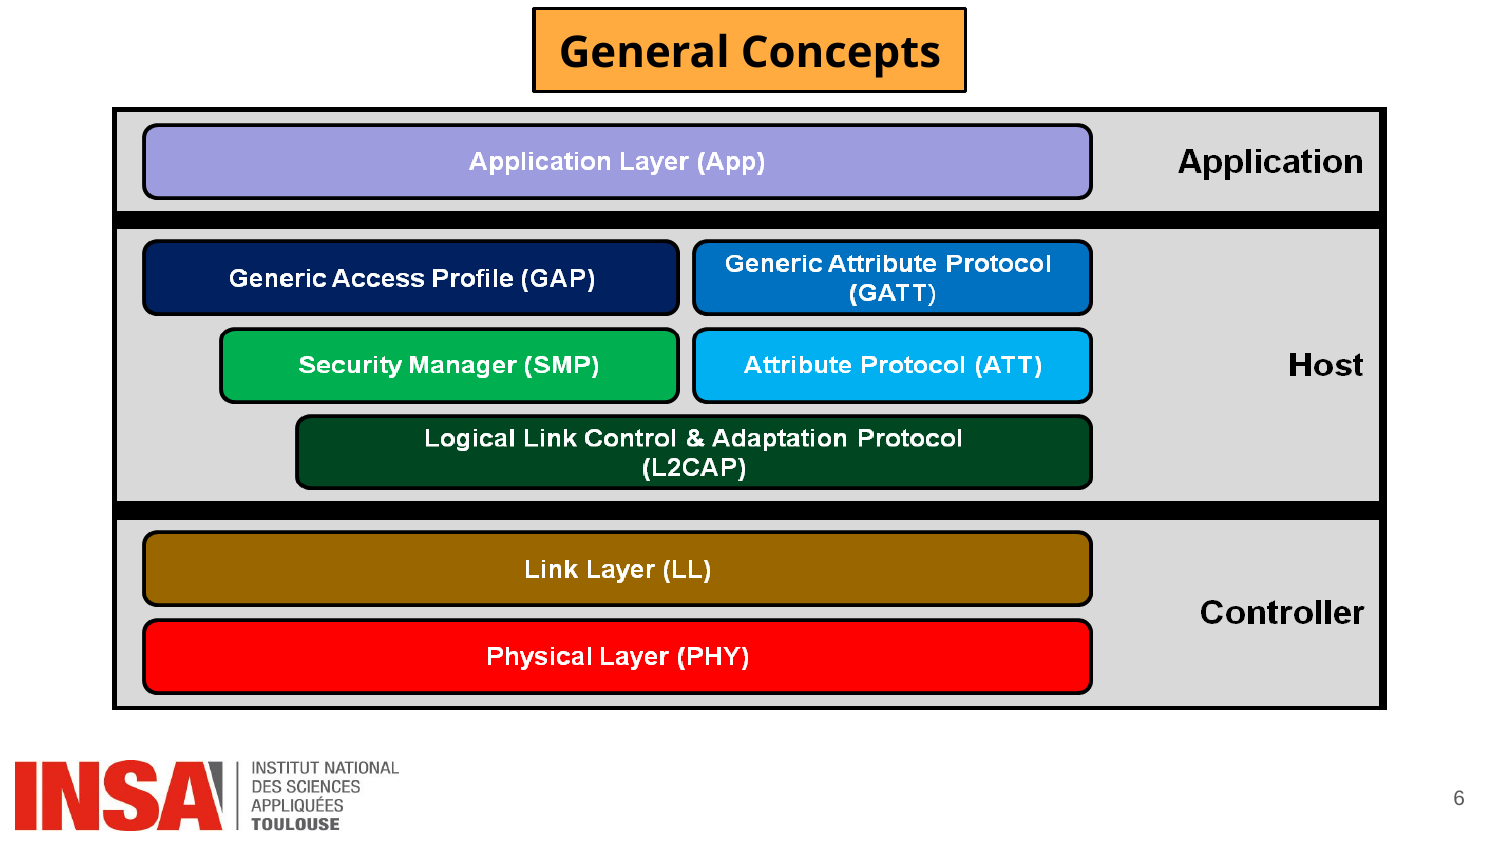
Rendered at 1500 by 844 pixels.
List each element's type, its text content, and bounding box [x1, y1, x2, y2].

slide_number 6 [1389, 764, 1480, 830]
picture [15, 759, 399, 831]
picture [112, 107, 1388, 710]
text_box General Concepts [534, 8, 966, 92]
